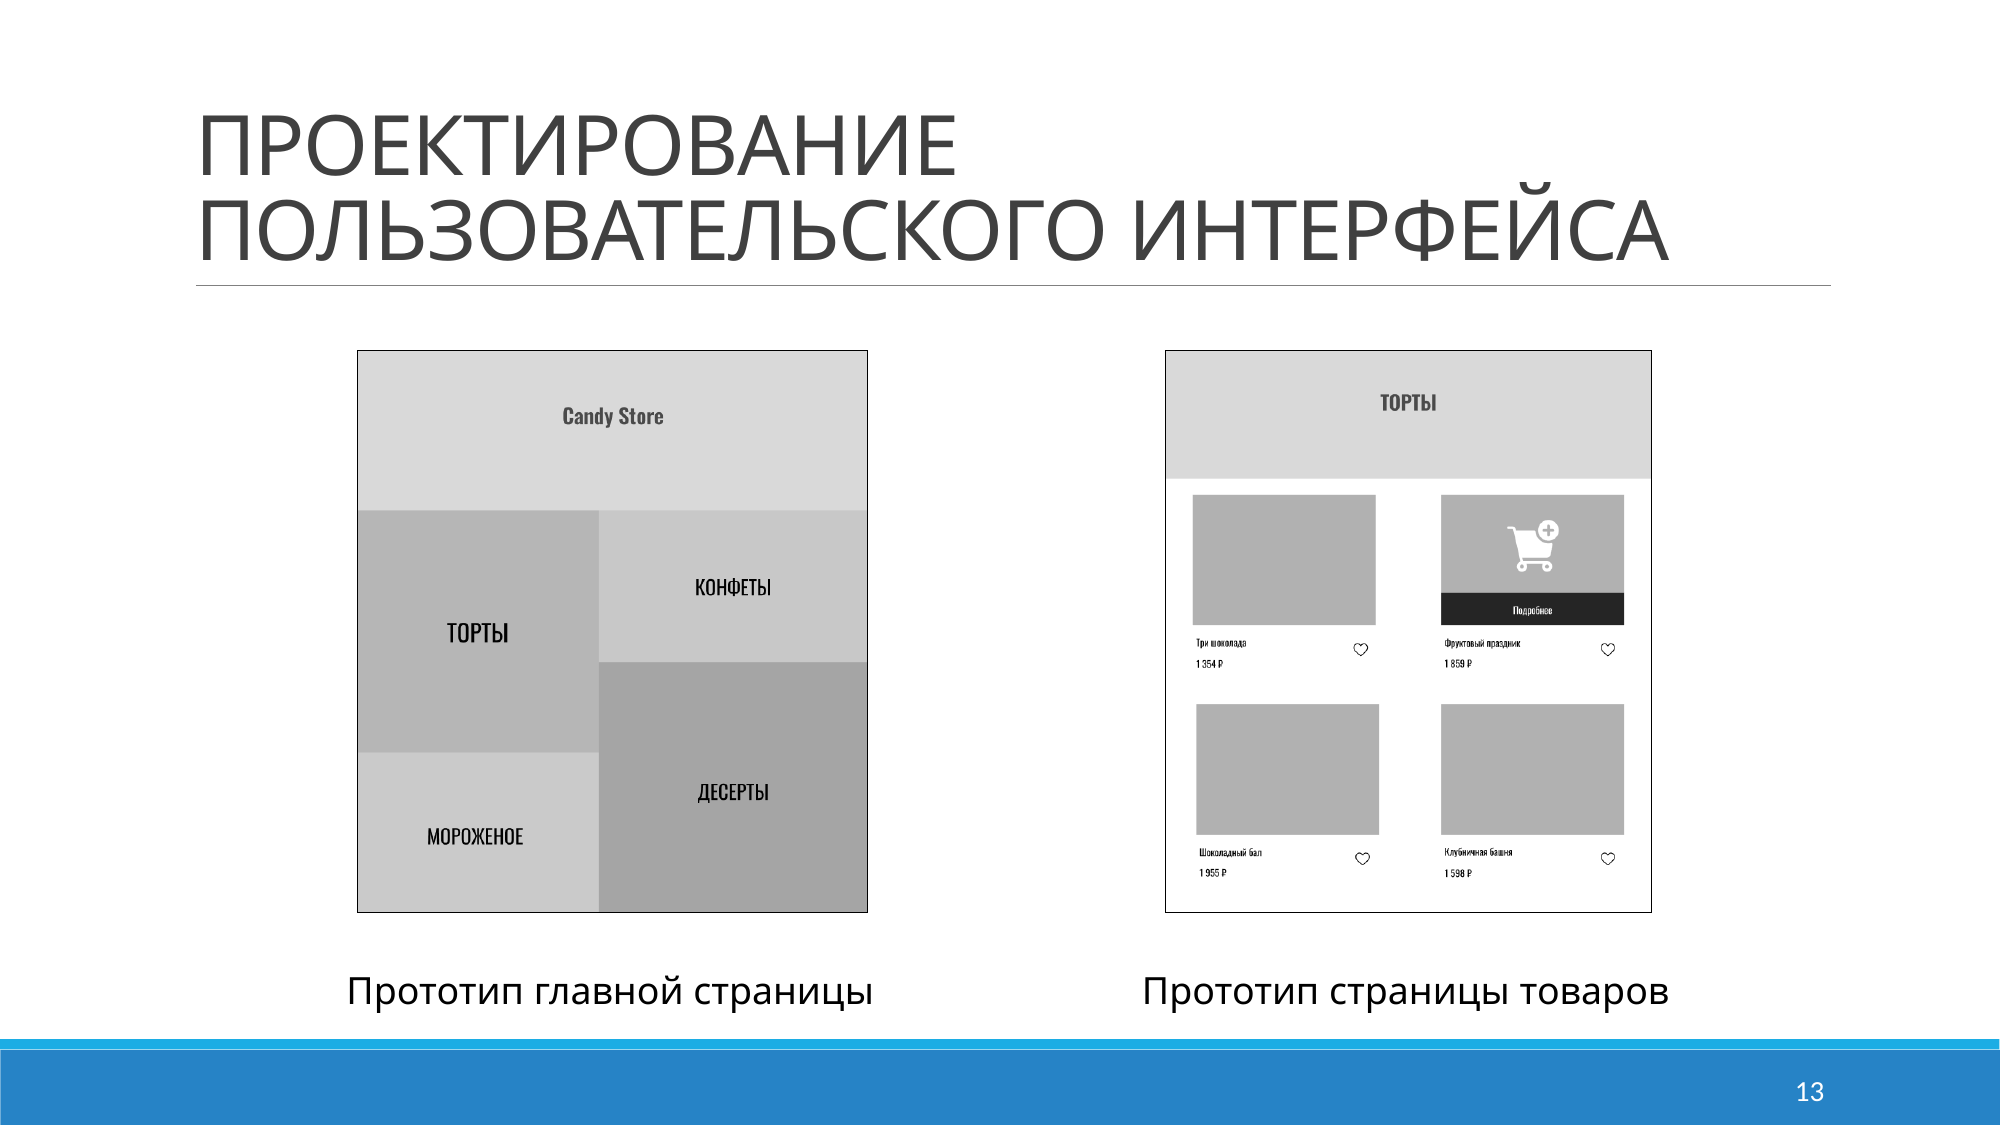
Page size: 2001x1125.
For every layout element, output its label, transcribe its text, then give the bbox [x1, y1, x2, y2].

picture [1165, 350, 1652, 913]
picture [356, 350, 869, 913]
text_box Прототип главной страницы [331, 959, 890, 1019]
title ПРОЕКТИРОВАНИЕ ПОЛЬЗОВАТЕЛЬСКОГО ИНТЕРФЕЙСА [180, 47, 1885, 285]
slide_number 13 [1624, 1059, 1840, 1120]
text_box Прототип страницы товаров [1127, 959, 1685, 1019]
